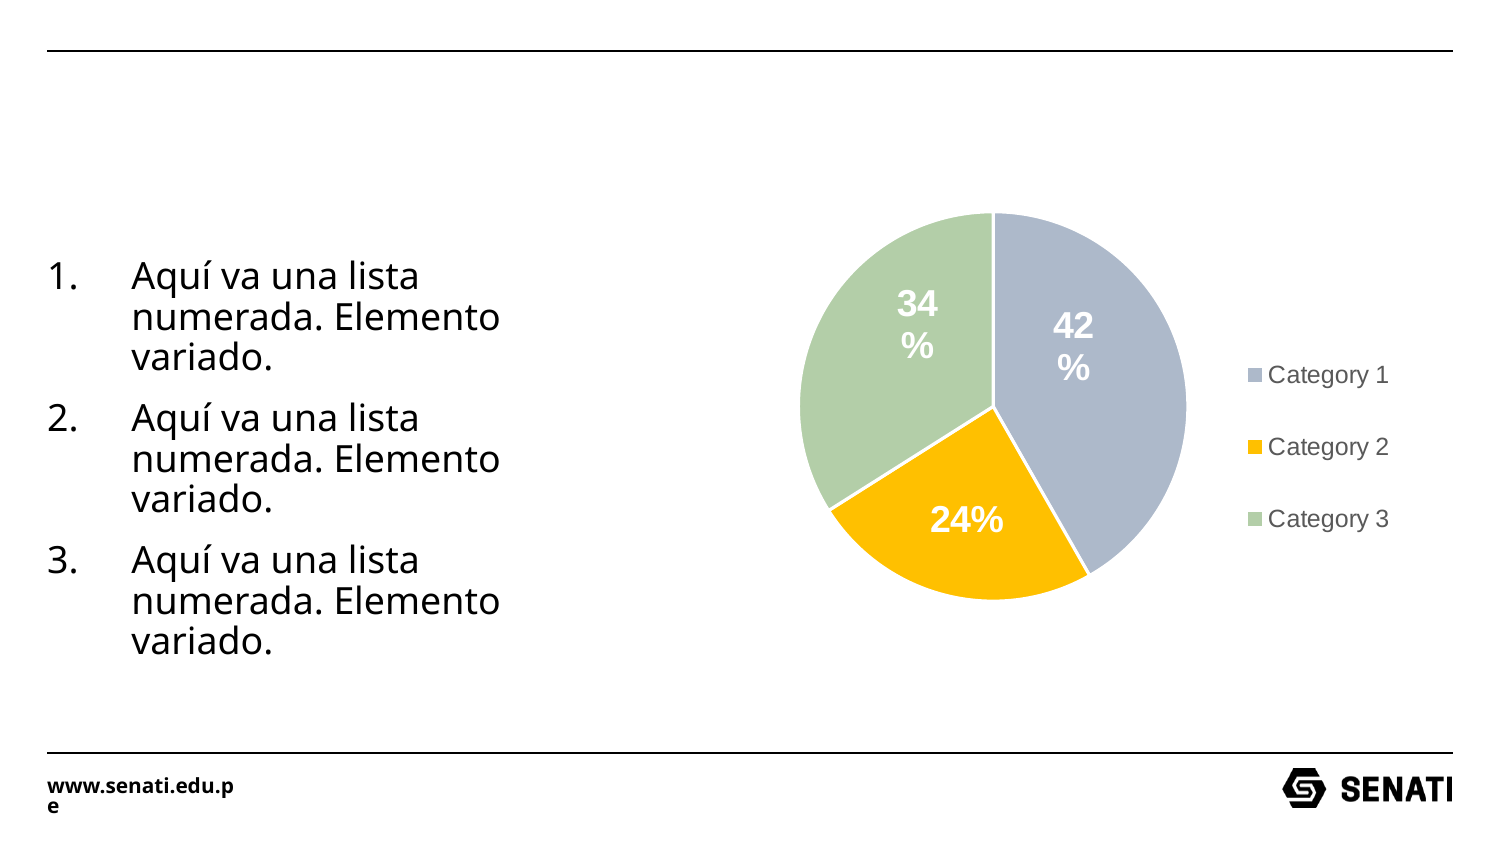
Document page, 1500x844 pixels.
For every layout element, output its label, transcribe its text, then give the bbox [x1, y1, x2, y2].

chart [716, 174, 1453, 686]
text_box Aquí va una lista numerada. Elemento variado. Aquí va una lista numerada. Elemento variado. Aquí va una lista numerada. Elemento variado. [47, 257, 607, 606]
